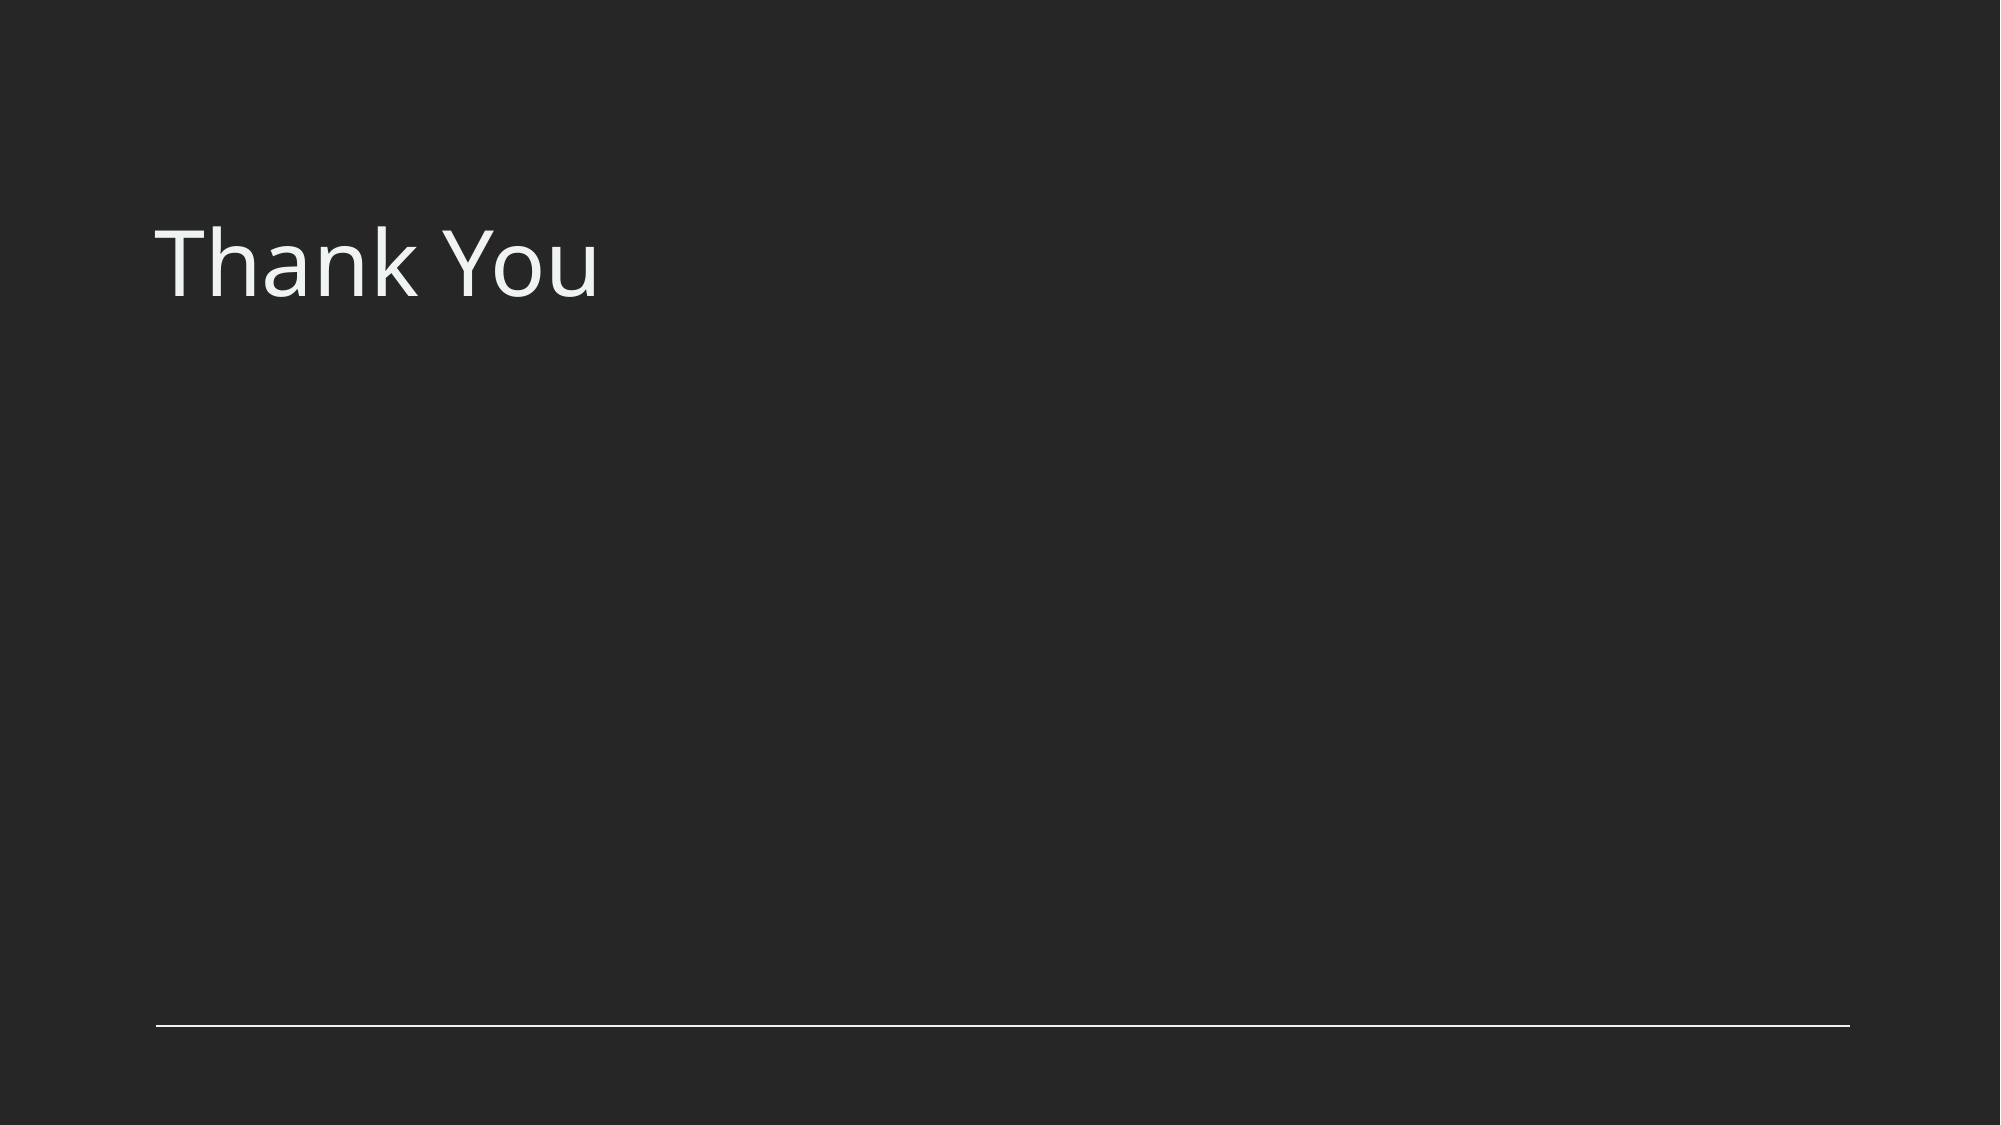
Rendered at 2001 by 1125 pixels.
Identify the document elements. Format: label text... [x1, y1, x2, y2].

title Thank You [139, 143, 1850, 322]
